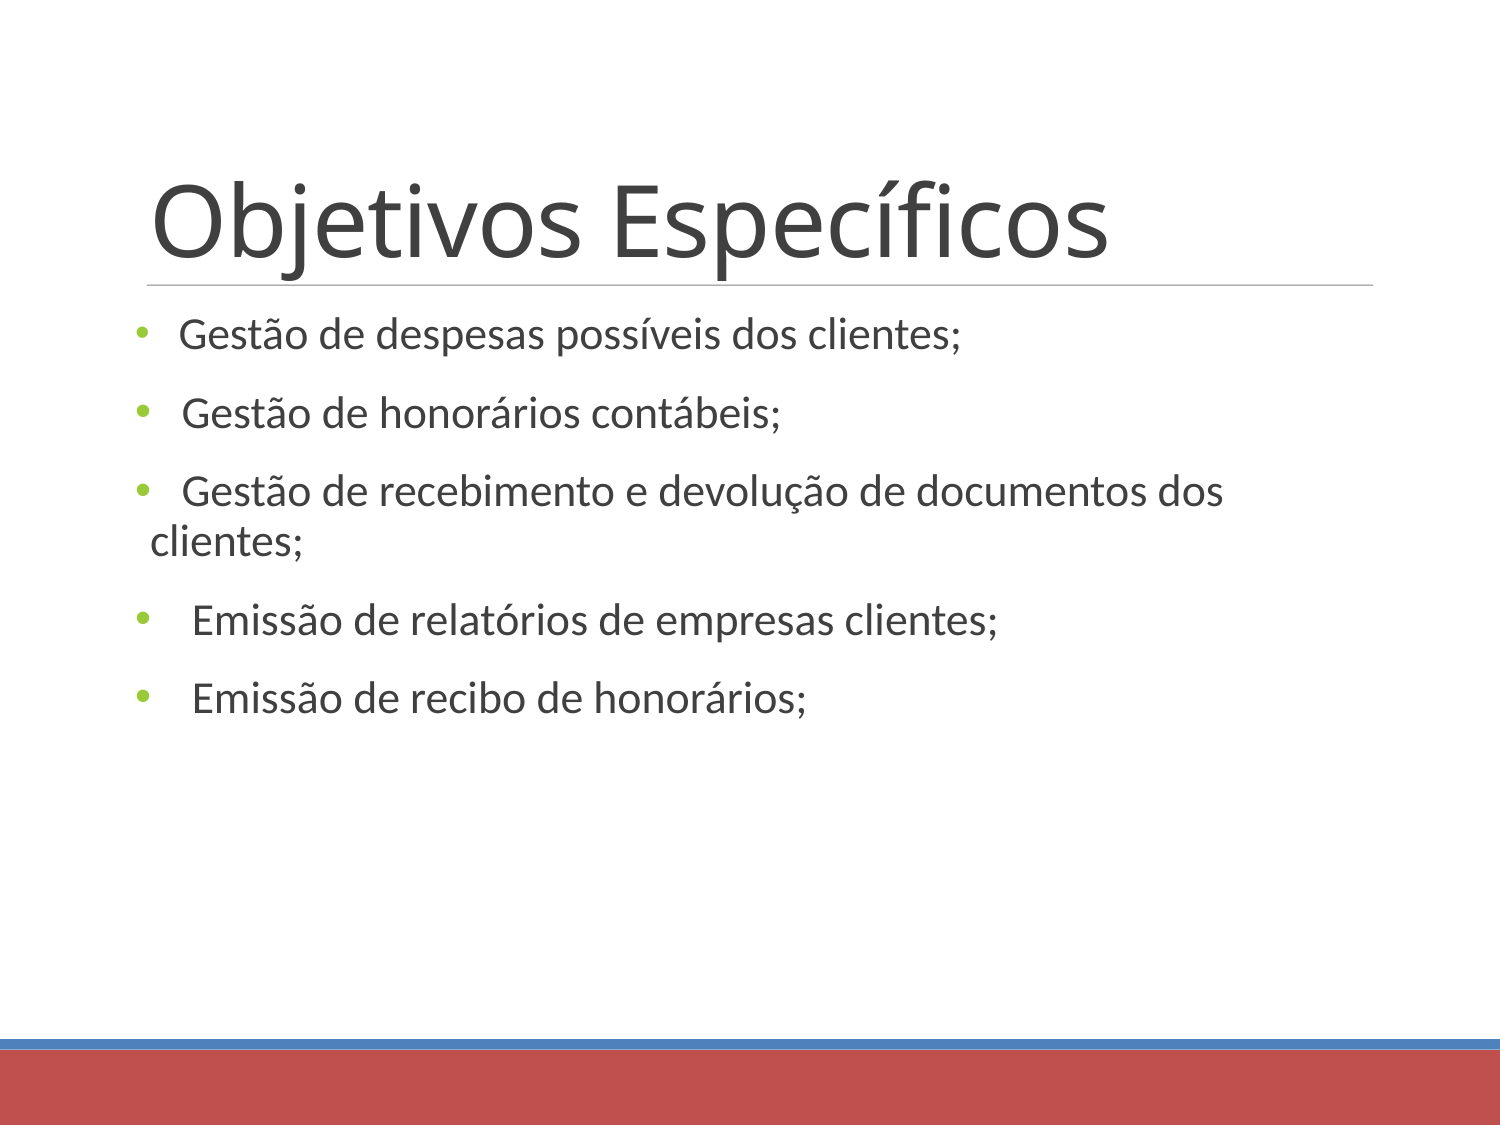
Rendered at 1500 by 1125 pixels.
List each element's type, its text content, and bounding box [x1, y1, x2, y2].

text_box Objetivos Específicos [134, 47, 1373, 285]
text_box Gestão de despesas possíveis dos clientes; Gestão de honorários contábeis; Gestão de recebimento e devolução de documentos dos clientes; Emissão de relatórios de empresas clientes; Emissão de recibo de honorários; [134, 302, 1373, 963]
